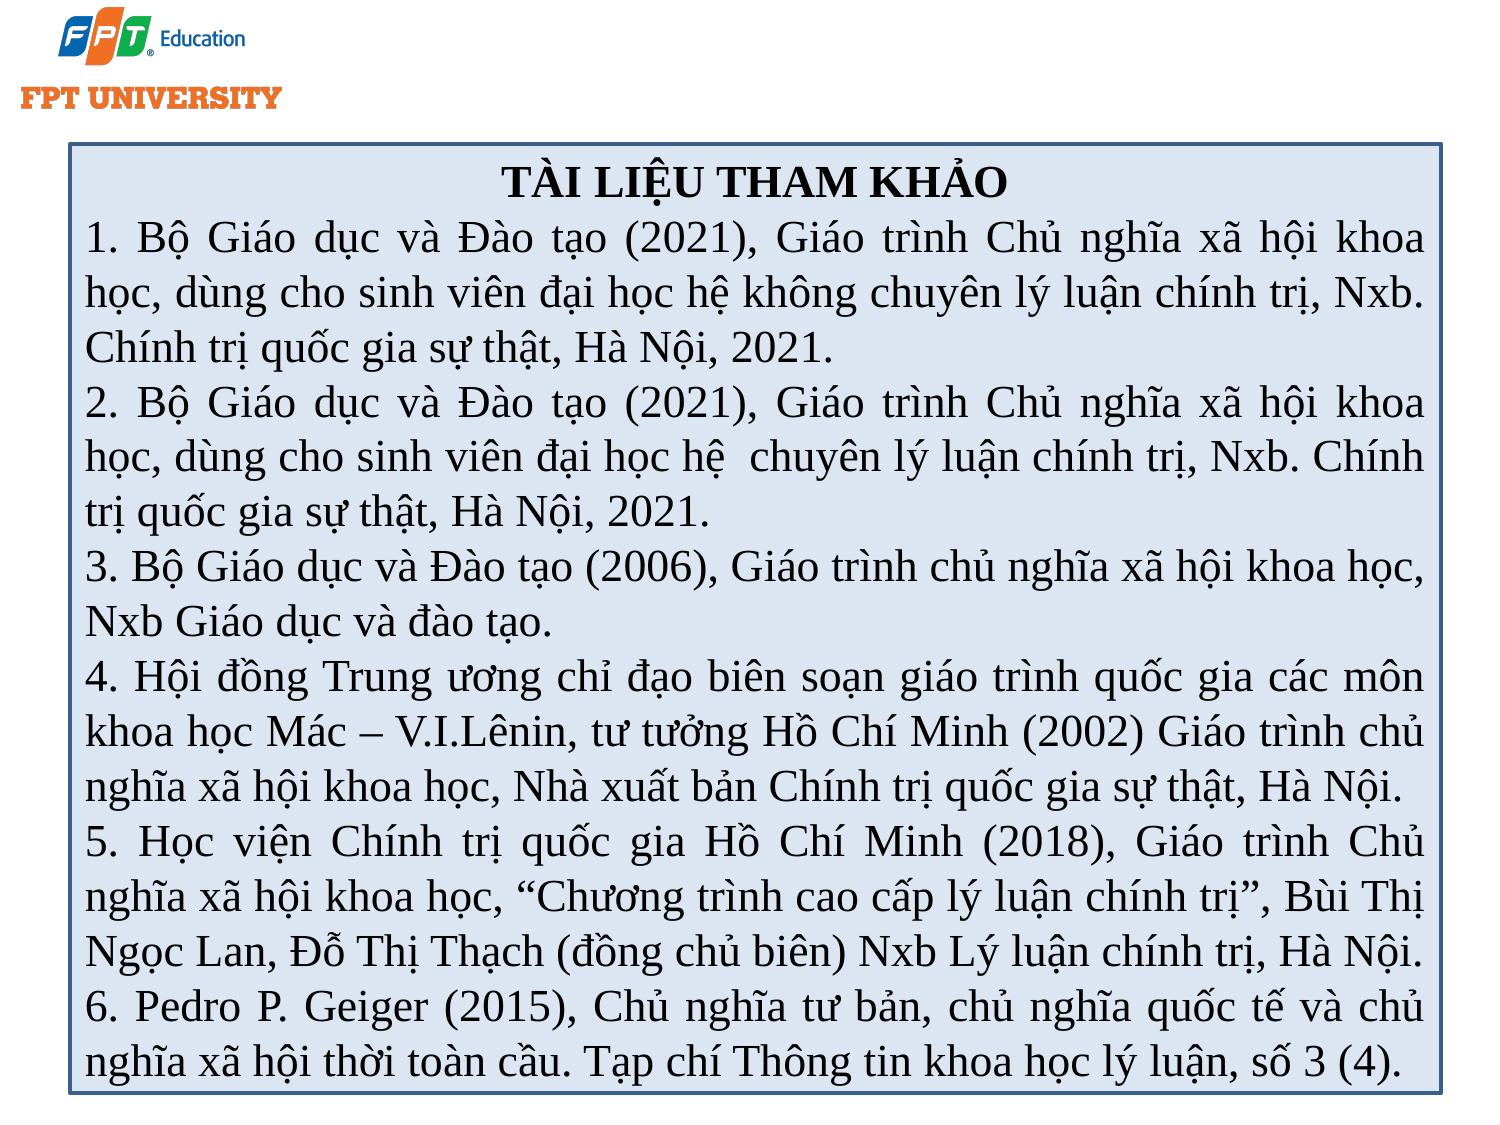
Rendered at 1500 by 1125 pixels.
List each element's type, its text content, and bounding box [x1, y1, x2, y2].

text_box TÀI LIỆU THAM KHẢO 1. Bộ Giáo dục và Đào tạo (2021), Giáo trình Chủ nghĩa xã hội khoa học, dùng cho sinh viên đại học hệ không chuyên lý luận chính trị, Nxb. Chính trị quốc gia sự thật, Hà Nội, 2021. 2. Bộ Giáo dục và Đào tạo (2021), Giáo trình Chủ nghĩa xã hội khoa học, dùng cho sinh viên đại học hệ chuyên lý luận chính trị, Nxb. Chính trị quốc gia sự thật, Hà Nội, 2021. 3. Bộ Giáo dục và Đào tạo (2006), Giáo trình chủ nghĩa xã hội khoa học, Nxb Giáo dục và đào tạo. 4. Hội đồng Trung ương chỉ đạo biên soạn giáo trình quốc gia các môn khoa học Mác – V.I.Lênin, tư tưởng Hồ Chí Minh (2002) Giáo trình chủ nghĩa xã hội khoa học, Nhà xuất bản Chính trị quốc gia sự thật, Hà Nội. 5. Học viện Chính trị quốc gia Hồ Chí Minh (2018), Giáo trình Chủ nghĩa xã hội khoa học, “Chương trình cao cấp lý luận chính trị”, Bùi Thị Ngọc Lan, Đỗ Thị Thạch (đồng chủ biên) Nxb Lý luận chính trị, Hà Nội. 6. Pedro P. Geiger (2015), Chủ nghĩa tư bản, chủ nghĩa quốc tế và chủ nghĩa xã hội thời toàn cầu. Tạp chí Thông tin khoa học lý luận, số 3 (4). [70, 143, 1441, 1094]
picture [21, 7, 282, 109]
